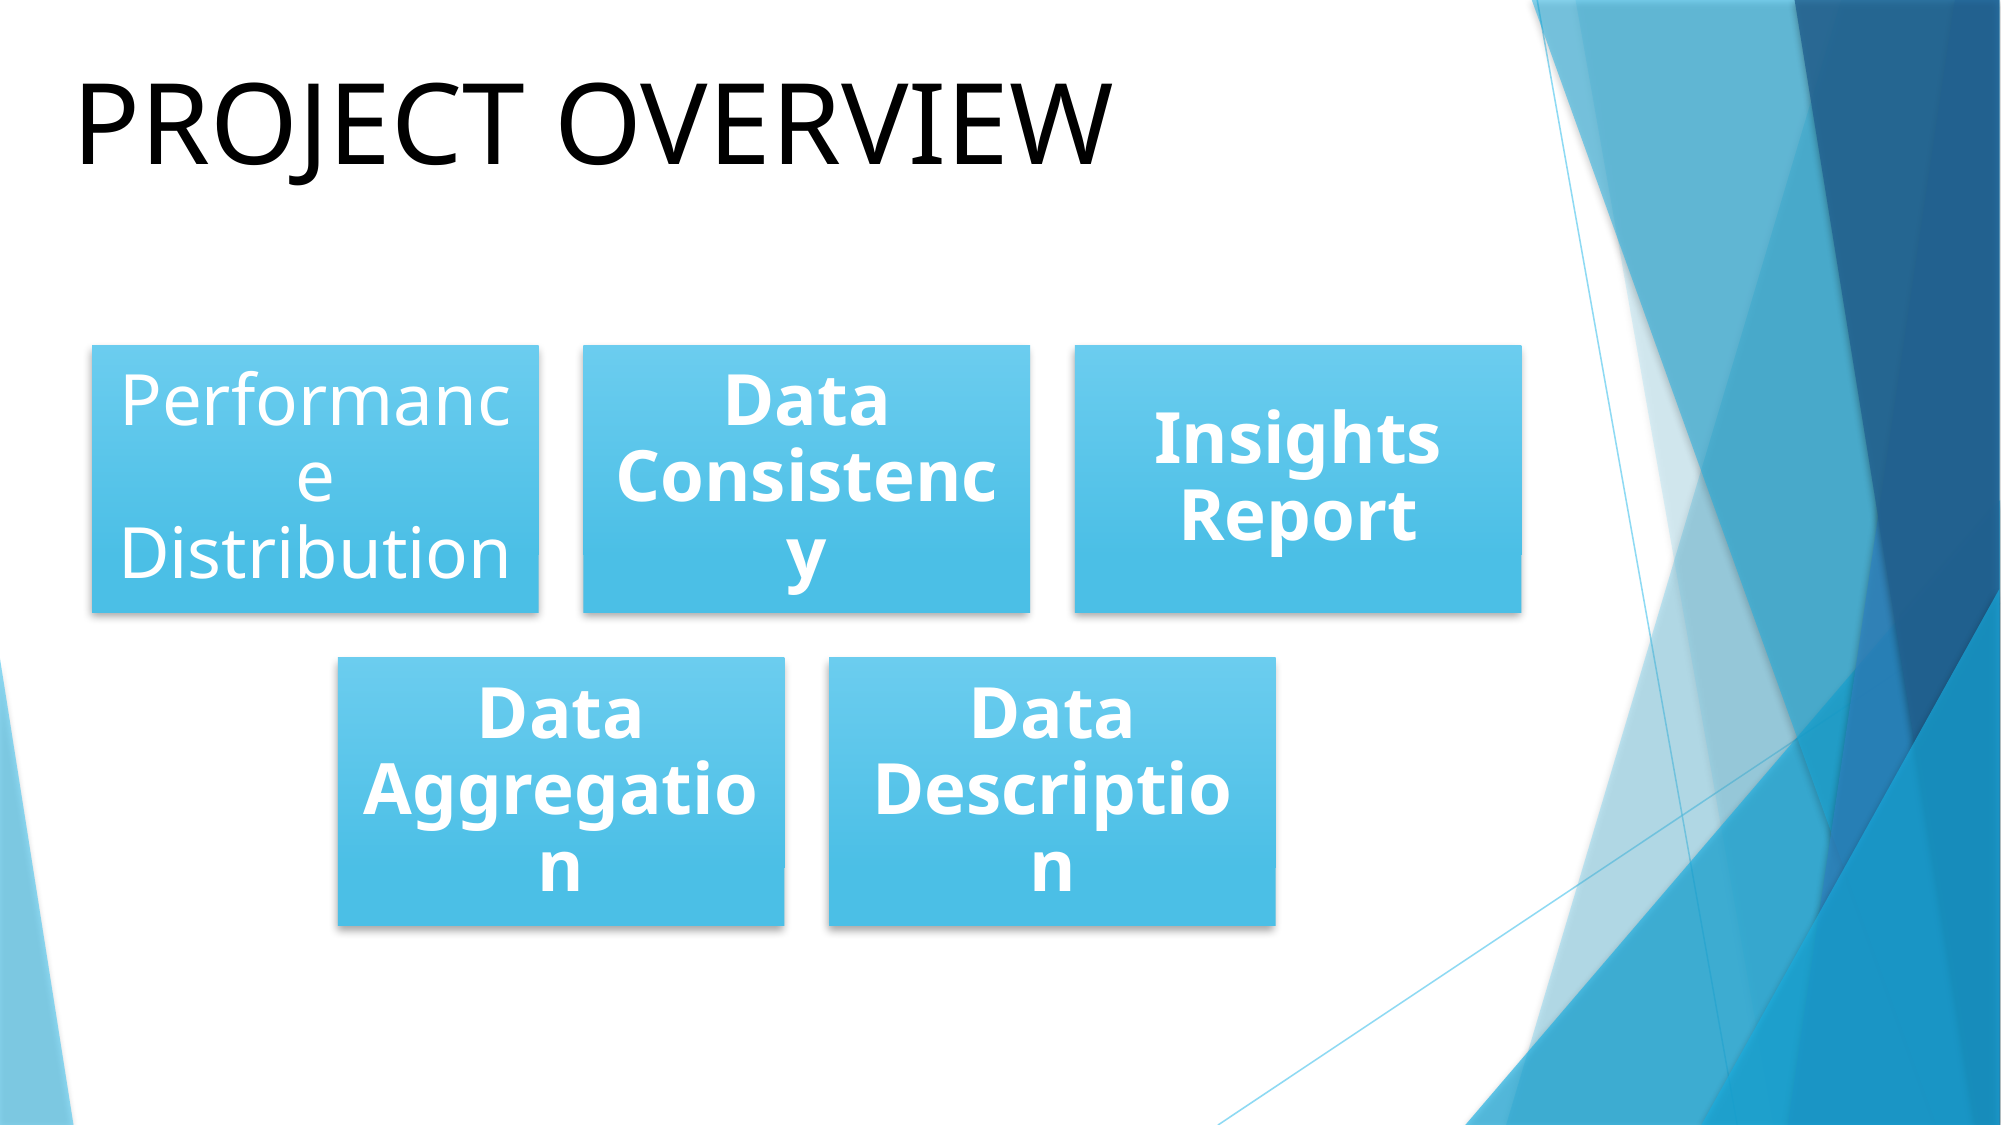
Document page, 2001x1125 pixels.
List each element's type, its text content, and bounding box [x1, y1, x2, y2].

text_box PROJECT OVERVIEW [57, 44, 1230, 195]
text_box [91, 323, 1522, 948]
